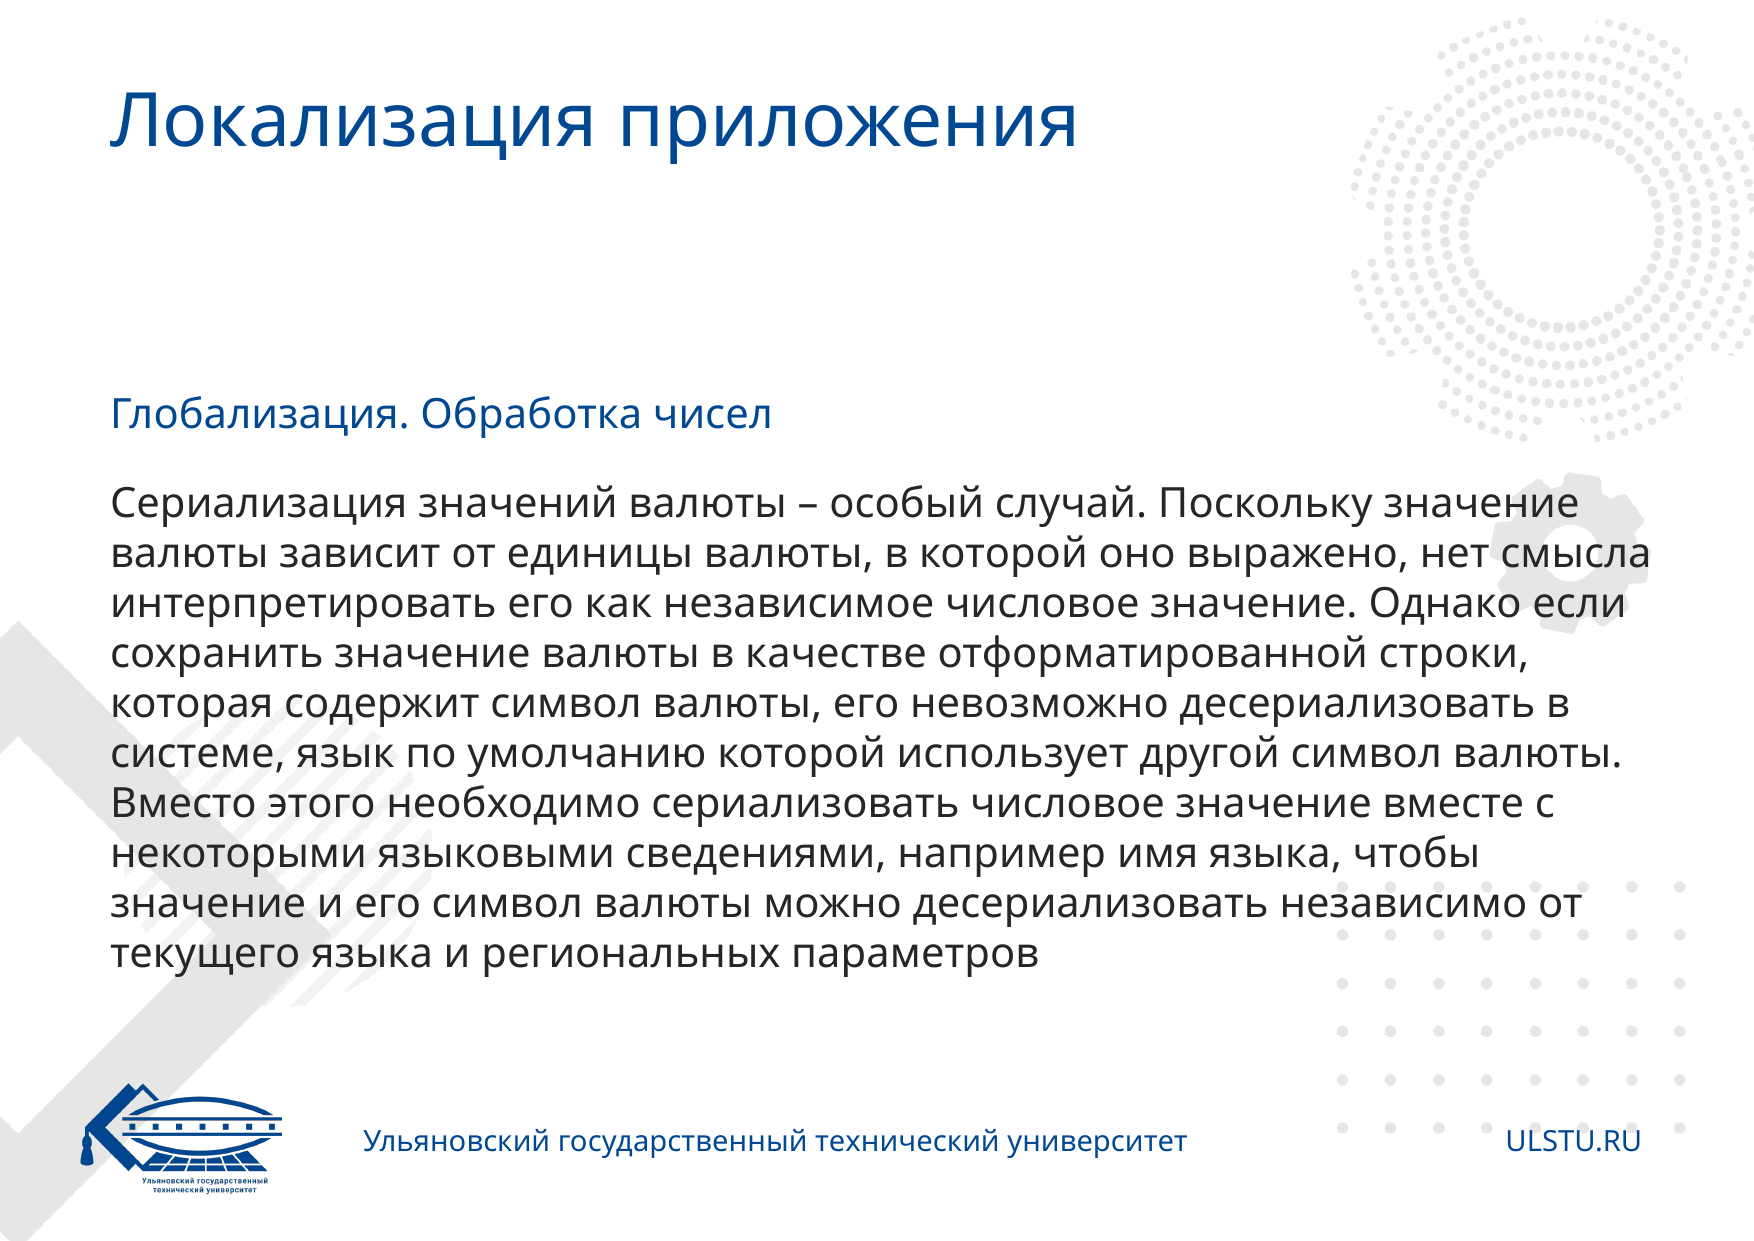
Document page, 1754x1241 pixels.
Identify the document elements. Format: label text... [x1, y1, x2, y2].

text_box Сериализация значений валюты – особый случай. Поскольку значение валюты зависит от единицы валюты, в которой оно выражено, нет смысла интерпретировать его как независимое числовое значение. Однако если сохранить значение валюты в качестве отформатированной строки, которая содержит символ валюты, его невозможно десериализовать в системе, язык по умолчанию которой использует другой символ валюты. Вместо этого необходимо сериализовать числовое значение вместе с некоторыми языковыми сведениями, например имя языка, чтобы значение и его символ валюты можно десериализовать независимо от текущего языка и региональных параметров [95, 468, 1682, 941]
text_box Ульяновский государственный технический университет [348, 1114, 1278, 1174]
text_box Глобализация. Обработка чисел [95, 379, 1682, 468]
text_box ULSTU.RU [1490, 1114, 1700, 1174]
picture [0, 0, 1754, 1241]
text_box Локализация приложения [95, 64, 1682, 183]
